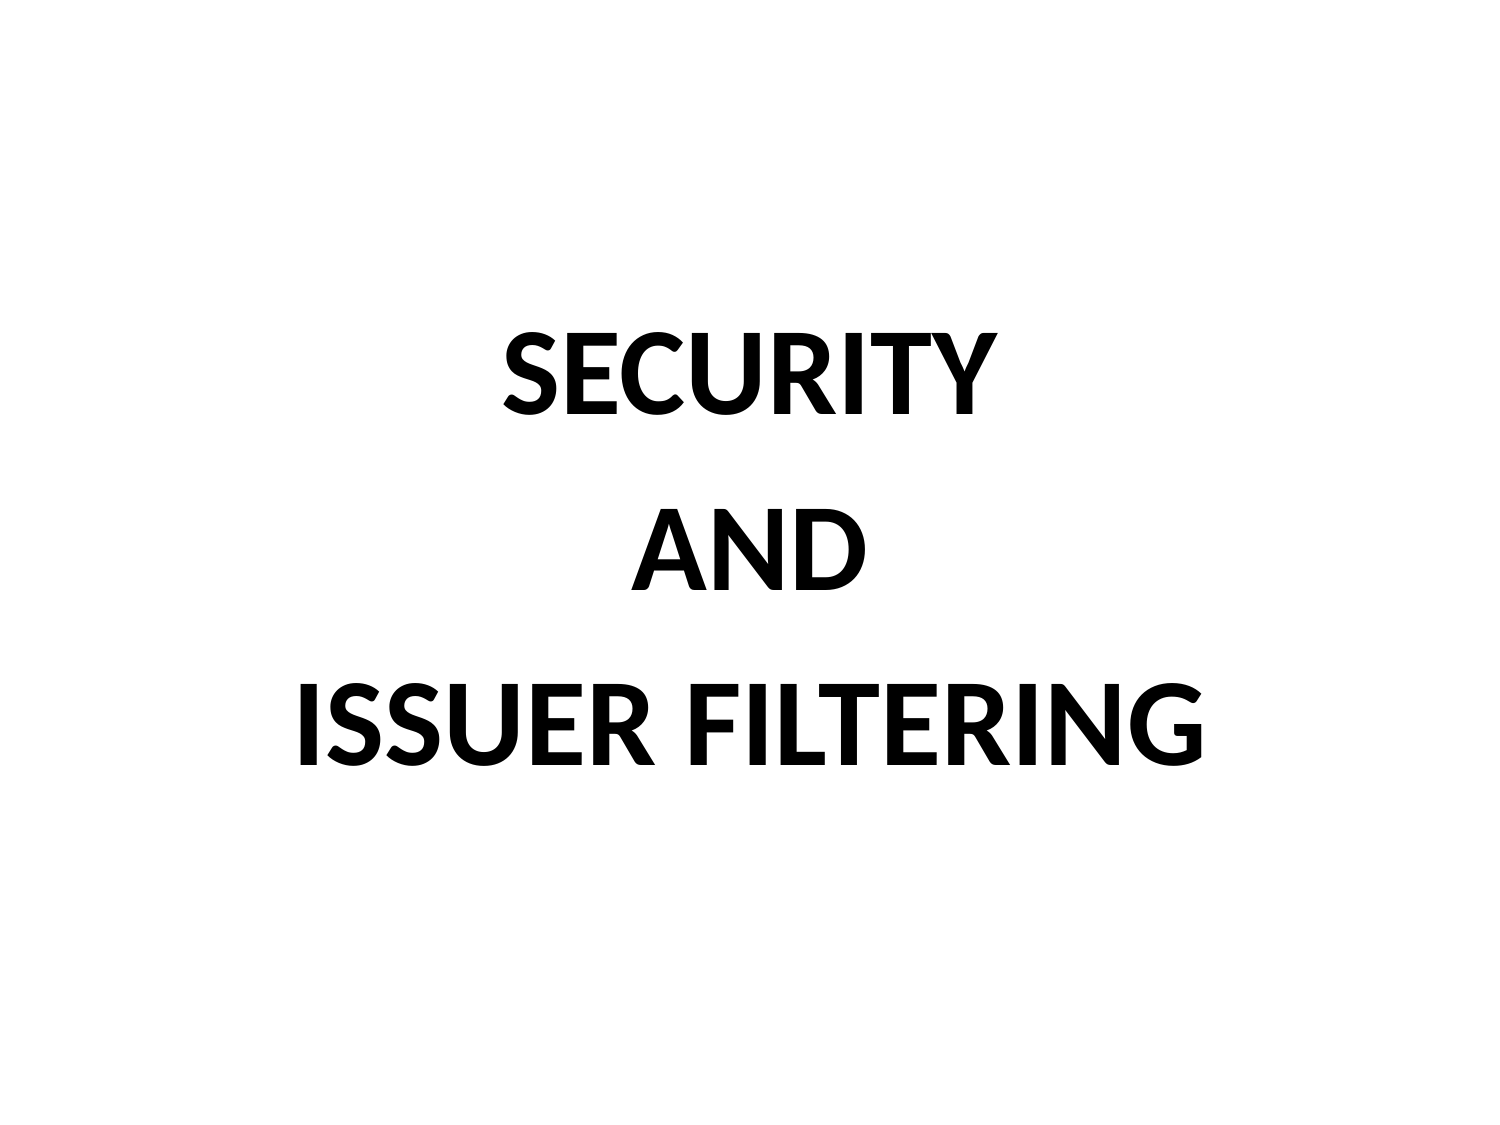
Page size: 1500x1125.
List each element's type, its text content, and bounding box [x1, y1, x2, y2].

list SECURITY AND ISSUER FILTERING [75, 75, 1425, 1005]
